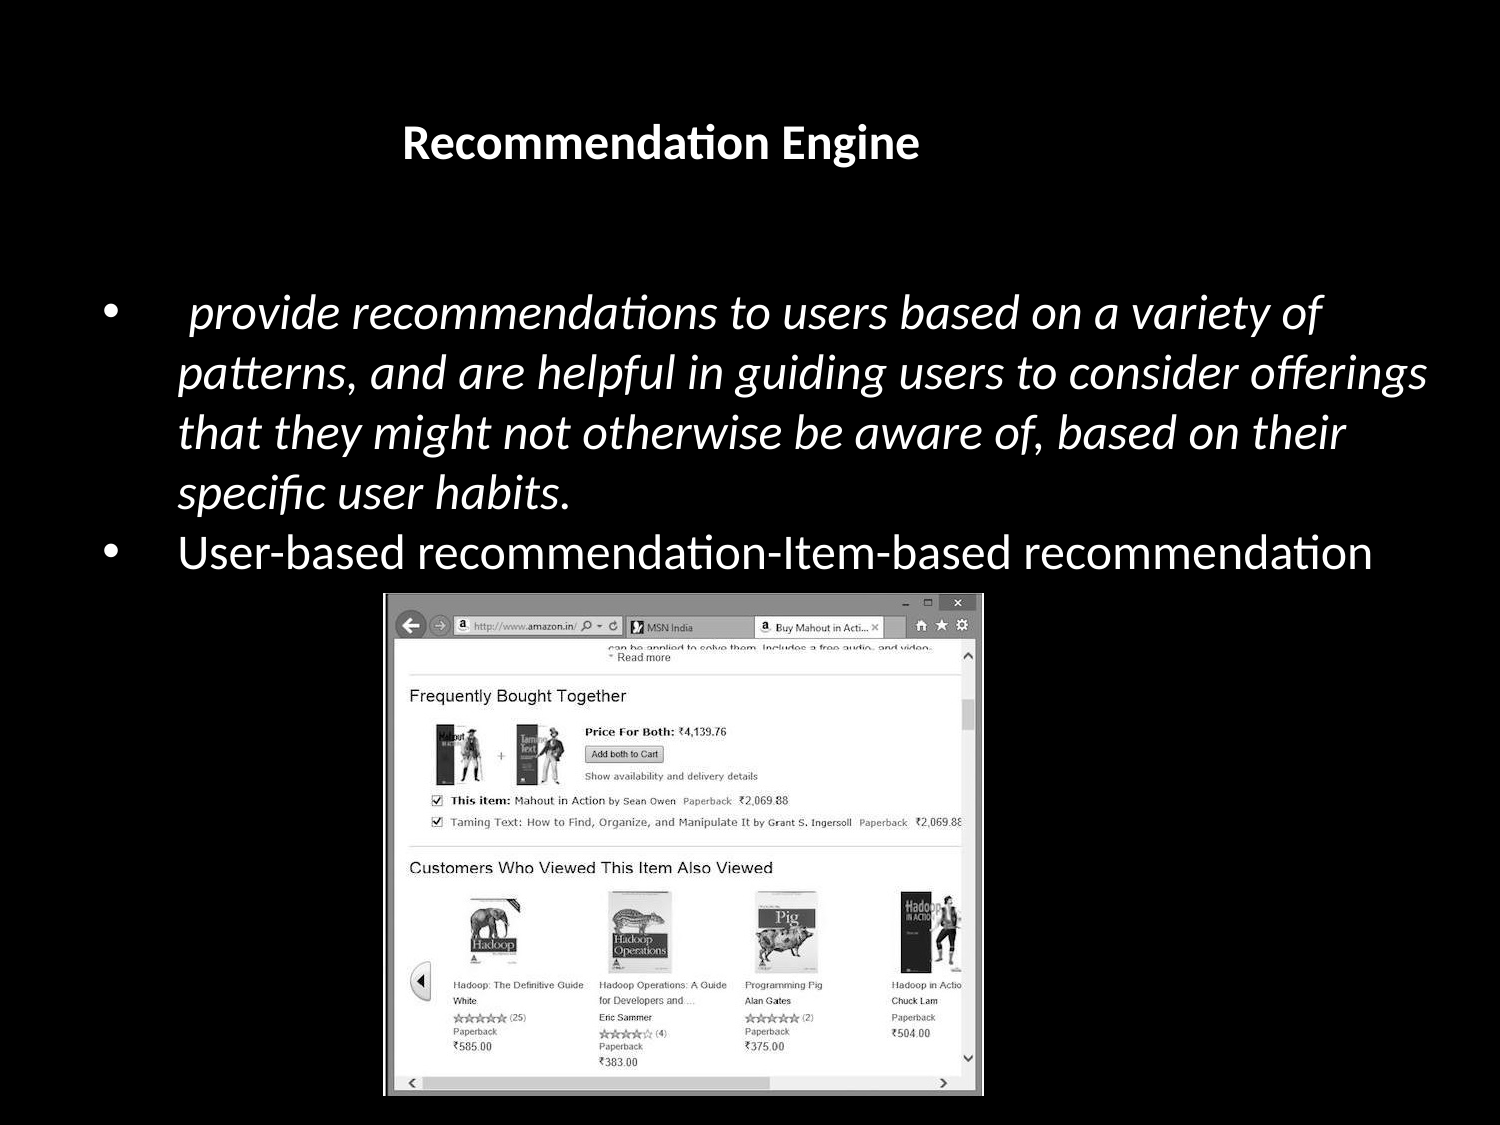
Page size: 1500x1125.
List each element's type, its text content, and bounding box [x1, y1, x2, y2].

picture [383, 593, 984, 1096]
text_box provide recommendations to users based on a variety of patterns, and are helpful in guiding users to consider offerings that they might not otherwise be aware of, based on their specific user habits. User-based recommendation-Item-based recommendation [87, 212, 1463, 588]
text_box Recommendation Engine [387, 102, 1113, 178]
